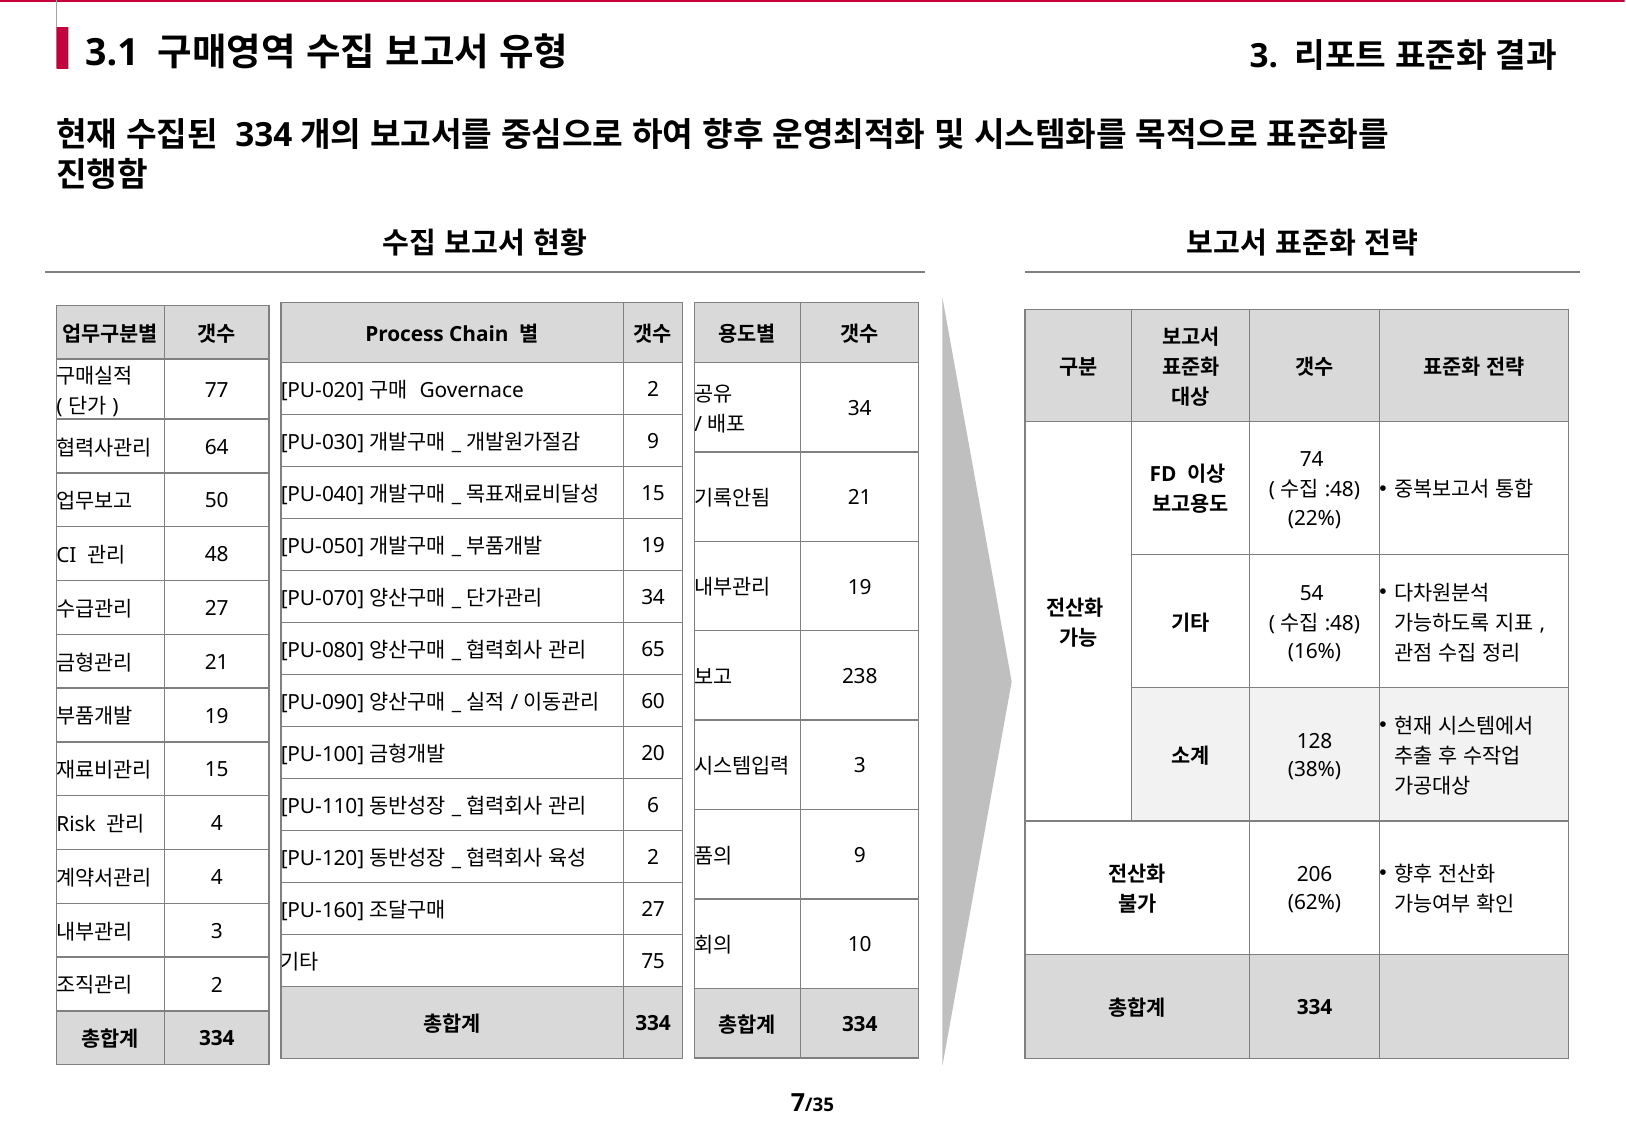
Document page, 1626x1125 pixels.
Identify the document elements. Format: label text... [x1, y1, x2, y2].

table_cell 27 [165, 581, 268, 634]
table_cell 총합계 [695, 989, 800, 1057]
table_header 갯수 [1250, 310, 1379, 421]
table_cell 64 [165, 420, 268, 472]
table_header Process Chain 별 [282, 303, 623, 362]
table_cell 74 (수집:48) (22%) [1250, 422, 1379, 554]
table_cell 10 [801, 900, 918, 988]
table_cell [PU-050]개발구매_부품개발 [282, 519, 623, 570]
table_cell 2 [624, 831, 682, 882]
table_cell 9 [624, 415, 682, 466]
table_cell FD 이상 보고용도 [1132, 422, 1249, 554]
table_cell 총합계 [57, 1012, 164, 1064]
table_cell [PU-120]동반성장_협력회사 육성 [282, 831, 623, 882]
table_cell 품의 [695, 810, 800, 898]
table_cell 3 [801, 721, 918, 809]
table_cell 계약서관리 [57, 850, 164, 903]
table_cell 334 [165, 1012, 268, 1064]
table_cell 9 [801, 810, 918, 898]
table_cell Risk 관리 [57, 796, 164, 849]
table_cell 전산화 불가 [1026, 822, 1249, 954]
table_cell 재료비관리 [57, 743, 164, 795]
table_cell 보고 [695, 631, 800, 719]
table_cell 19 [624, 519, 682, 570]
table_cell 중복보고서 통합 [1380, 422, 1568, 554]
table_cell 334 [801, 989, 918, 1057]
table_header 갯수 [801, 303, 918, 362]
table_cell 27 [624, 883, 682, 934]
table_cell 부품개발 [57, 689, 164, 741]
table_cell 6 [624, 779, 682, 830]
table_cell 21 [801, 453, 918, 541]
table_cell 기타 [282, 935, 623, 986]
table_cell 전산화 가능 [1026, 422, 1131, 820]
table_cell 21 [165, 635, 268, 687]
table_cell 34 [801, 363, 918, 451]
table_header 갯수 [165, 306, 268, 358]
table_cell 기록안됨 [695, 453, 800, 541]
table_header 갯수 [624, 303, 682, 362]
table_cell 48 [165, 527, 268, 580]
table_cell 향후 전산화 가능여부 확인 [1380, 822, 1568, 954]
table_header 업무구분별 [57, 306, 164, 358]
table_cell 54 (수집:48) (16%) [1250, 555, 1379, 687]
table_cell 총합계 [282, 987, 623, 1058]
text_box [44, 212, 926, 272]
table_cell 60 [624, 675, 682, 726]
table_cell 금형관리 [57, 635, 164, 687]
table_cell 15 [165, 743, 268, 795]
table_cell 현재 시스템에서 추출 후 수작업 가공대상 [1380, 688, 1568, 820]
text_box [1025, 212, 1581, 272]
table_header 표준화 전략 [1380, 310, 1568, 421]
table_cell 조직관리 [57, 958, 164, 1010]
table_cell 회의 [695, 900, 800, 988]
text_box [942, 297, 1012, 1066]
table_cell CI 관리 [57, 527, 164, 580]
list 현재 수집된 334개의 보고서를 중심으로 하여 향후 운영최적화 및 시스템화를 목적으로 표준화를 진행함 [56, 113, 1569, 228]
table_cell 50 [165, 474, 268, 526]
table_cell 206 (62%) [1250, 822, 1379, 954]
table_cell 소계 [1132, 688, 1249, 820]
table_cell 3 [165, 904, 268, 956]
table_cell 협력사관리 [57, 420, 164, 472]
table_cell [PU-070]양산구매_단가관리 [282, 571, 623, 622]
picture [56, 27, 69, 69]
table_cell [PU-040]개발구매_목표재료비달성 [282, 467, 623, 518]
table_cell 다차원분석 가능하도록 지표, 관점 수집 정리 [1380, 555, 1568, 687]
table_cell 기타 [1132, 555, 1249, 687]
table_header 용도별 [695, 303, 800, 362]
table_cell 4 [165, 796, 268, 849]
table_cell [1380, 955, 1568, 1058]
table_cell [PU-110]동반성장_협력회사 관리 [282, 779, 623, 830]
table_cell 시스템입력 [695, 721, 800, 809]
table_cell 75 [624, 935, 682, 986]
table_cell 내부관리 [57, 904, 164, 956]
title 3.1 구매영역 수집 보고서 유형 [85, 27, 1203, 73]
table_cell 15 [624, 467, 682, 518]
table_cell 19 [165, 689, 268, 741]
table_cell 238 [801, 631, 918, 719]
table_cell 구매실적(단가) [57, 360, 164, 418]
table_cell 업무보고 [57, 474, 164, 526]
table_cell 2 [165, 958, 268, 1010]
table_header 보고서 표준화 대상 [1132, 310, 1249, 421]
table_cell [PU-090]양산구매_실적/이동관리 [282, 675, 623, 726]
table_cell 34 [624, 571, 682, 622]
table_cell [PU-100]금형개발 [282, 727, 623, 778]
table_cell [PU-020]구매 Governace [282, 363, 623, 414]
table_cell [PU-080]양산구매_협력회사 관리 [282, 623, 623, 674]
table_cell 20 [624, 727, 682, 778]
table_cell [PU-030]개발구매_개발원가절감 [282, 415, 623, 466]
table_cell 77 [165, 360, 268, 418]
table_cell 334 [624, 987, 682, 1058]
table_cell [PU-160]조달구매 [282, 883, 623, 934]
table_cell 65 [624, 623, 682, 674]
text_box 3. 리포트 표준화 결과 [1249, 33, 1608, 74]
table_cell 19 [801, 542, 918, 630]
table_header 구분 [1026, 310, 1131, 421]
table_cell 2 [624, 363, 682, 414]
table_cell 수급관리 [57, 581, 164, 634]
table_cell 공유 /배포 [695, 363, 800, 451]
table_cell 334 [1250, 955, 1379, 1058]
table_cell 4 [165, 850, 268, 903]
table_cell 내부관리 [695, 542, 800, 630]
table_cell 128 (38%) [1250, 688, 1379, 820]
table_cell 총합계 [1026, 955, 1249, 1058]
